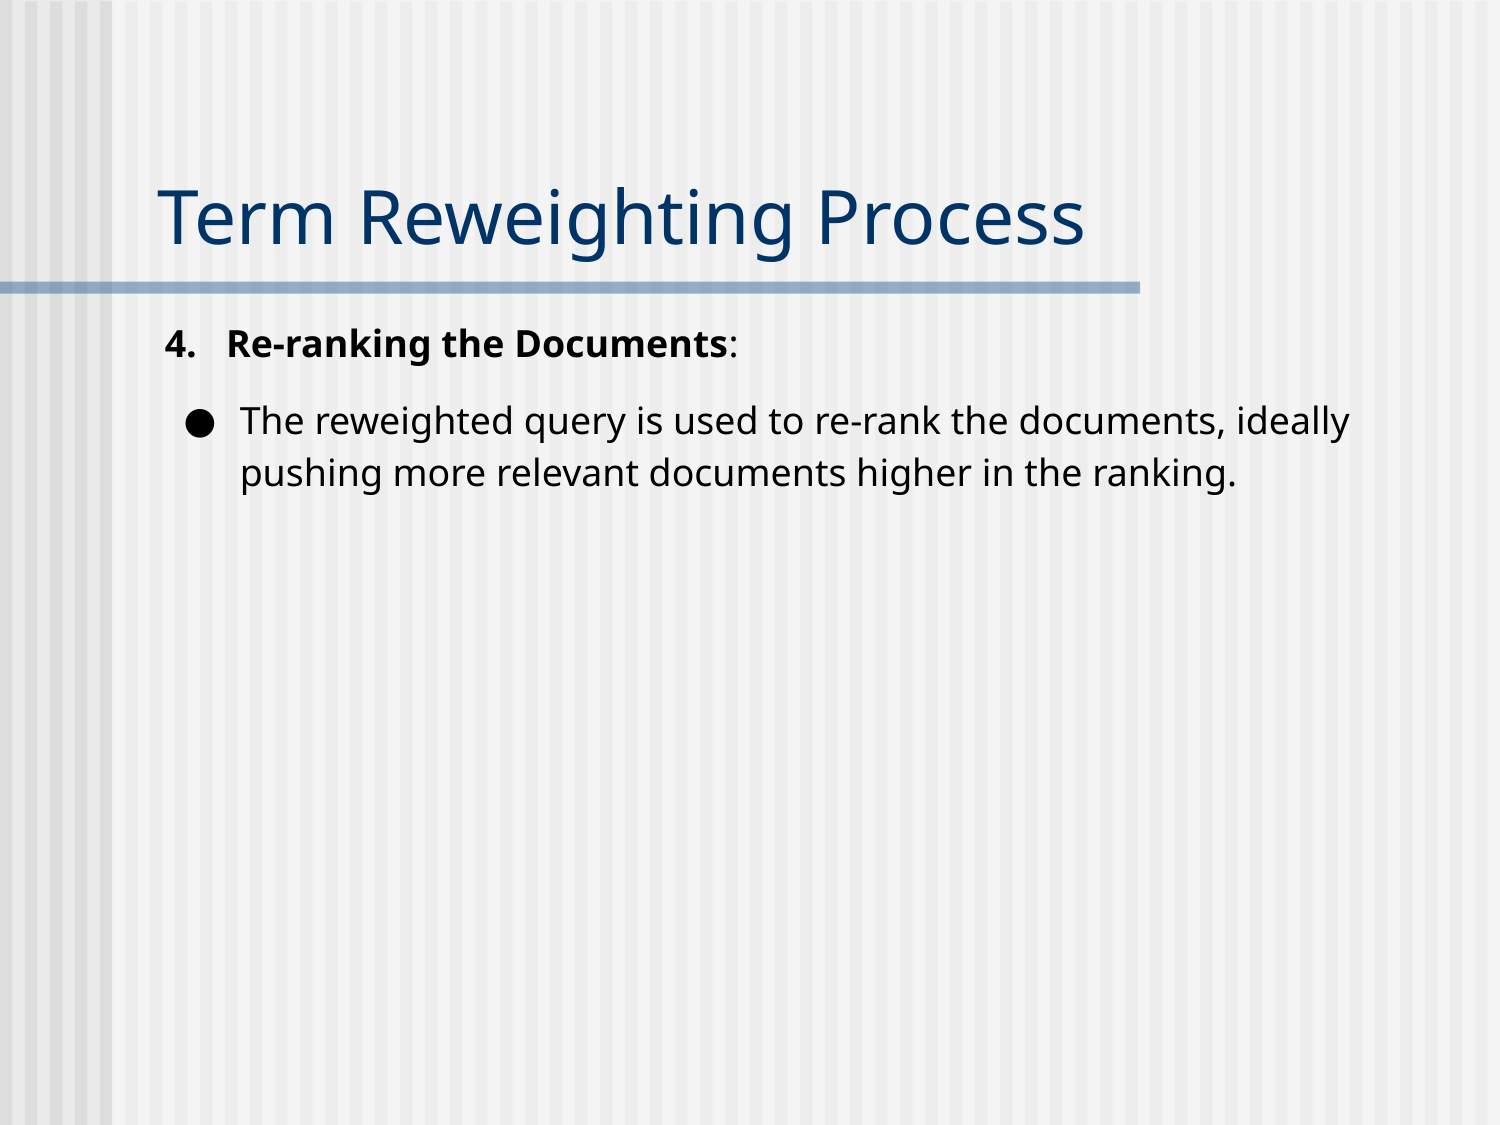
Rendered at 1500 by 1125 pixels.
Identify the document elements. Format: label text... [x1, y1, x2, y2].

title Term Reweighting Process [142, 64, 1482, 268]
list 4. Re-ranking the Documents: The reweighted query is used to re-rank the documents, ideally pushing more relevant documents higher in the ranking. [149, 312, 1481, 689]
